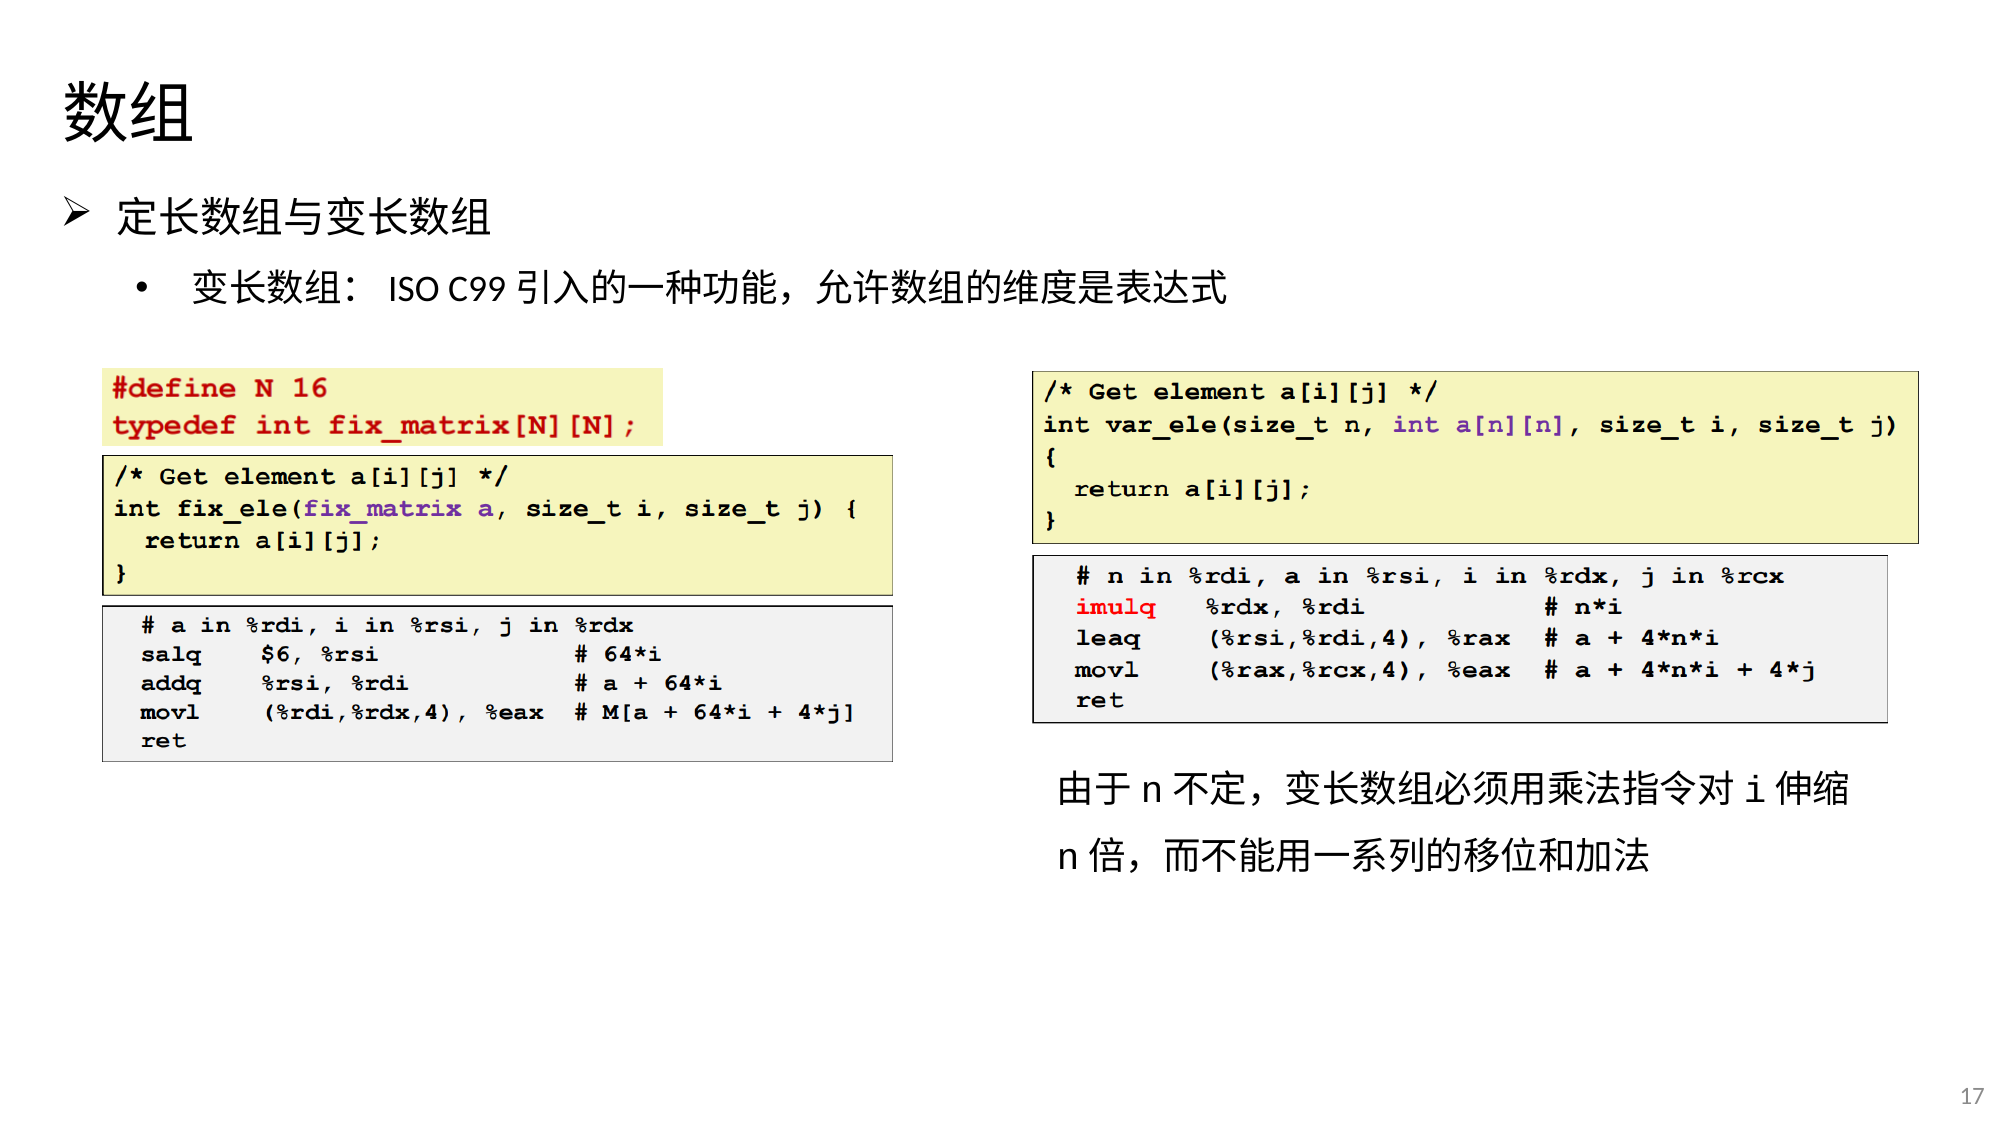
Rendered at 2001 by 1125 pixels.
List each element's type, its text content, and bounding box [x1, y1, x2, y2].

picture [102, 368, 663, 446]
picture [1032, 371, 1919, 544]
text_box 由于n不定，变长数组必须用乘法指令对i伸缩n倍，而不能用一系列的移位和加法 [1042, 734, 1879, 885]
picture [102, 605, 893, 762]
slide_number 17 [1550, 1065, 2000, 1125]
picture [1032, 555, 1888, 724]
picture [102, 455, 893, 597]
text_box 定长数组与变长数组 变长数组：ISO C99引入的一种功能，允许数组的维度是表达式 [45, 158, 1380, 317]
text_box 数组 [47, 62, 1165, 158]
